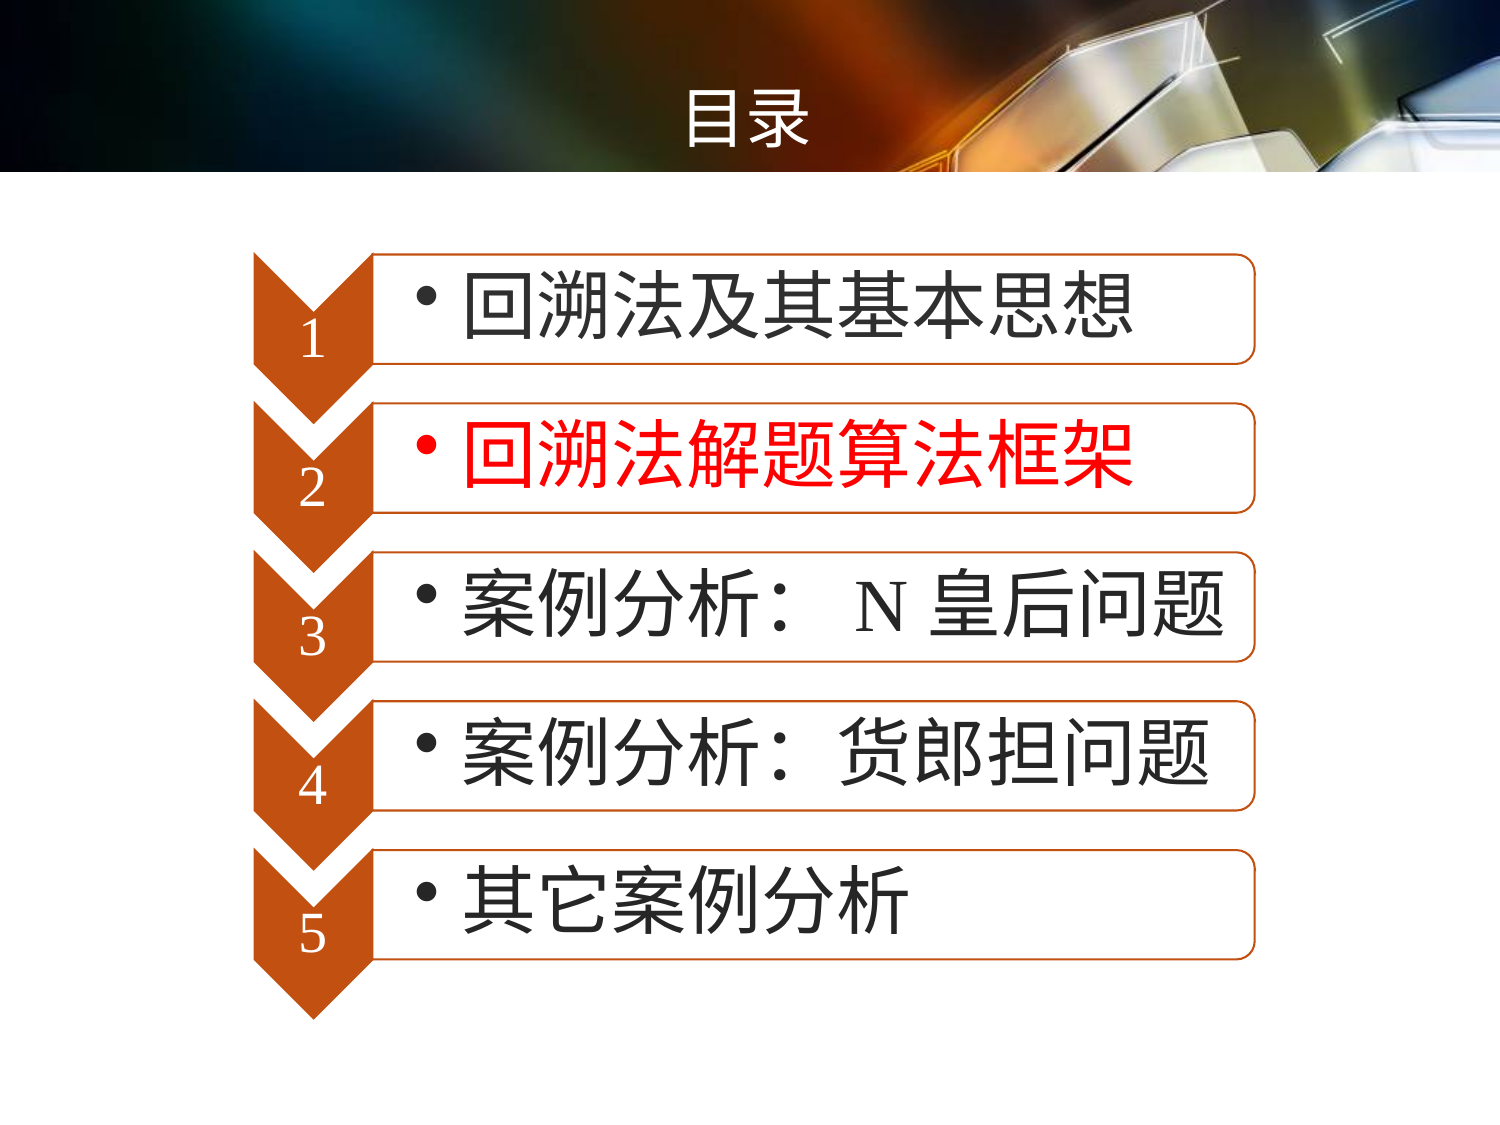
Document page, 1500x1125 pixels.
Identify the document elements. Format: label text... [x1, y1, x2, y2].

text_box 目录 [664, 68, 828, 164]
picture [282, 35, 289, 46]
picture [0, 0, 1500, 172]
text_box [254, 254, 1255, 1019]
